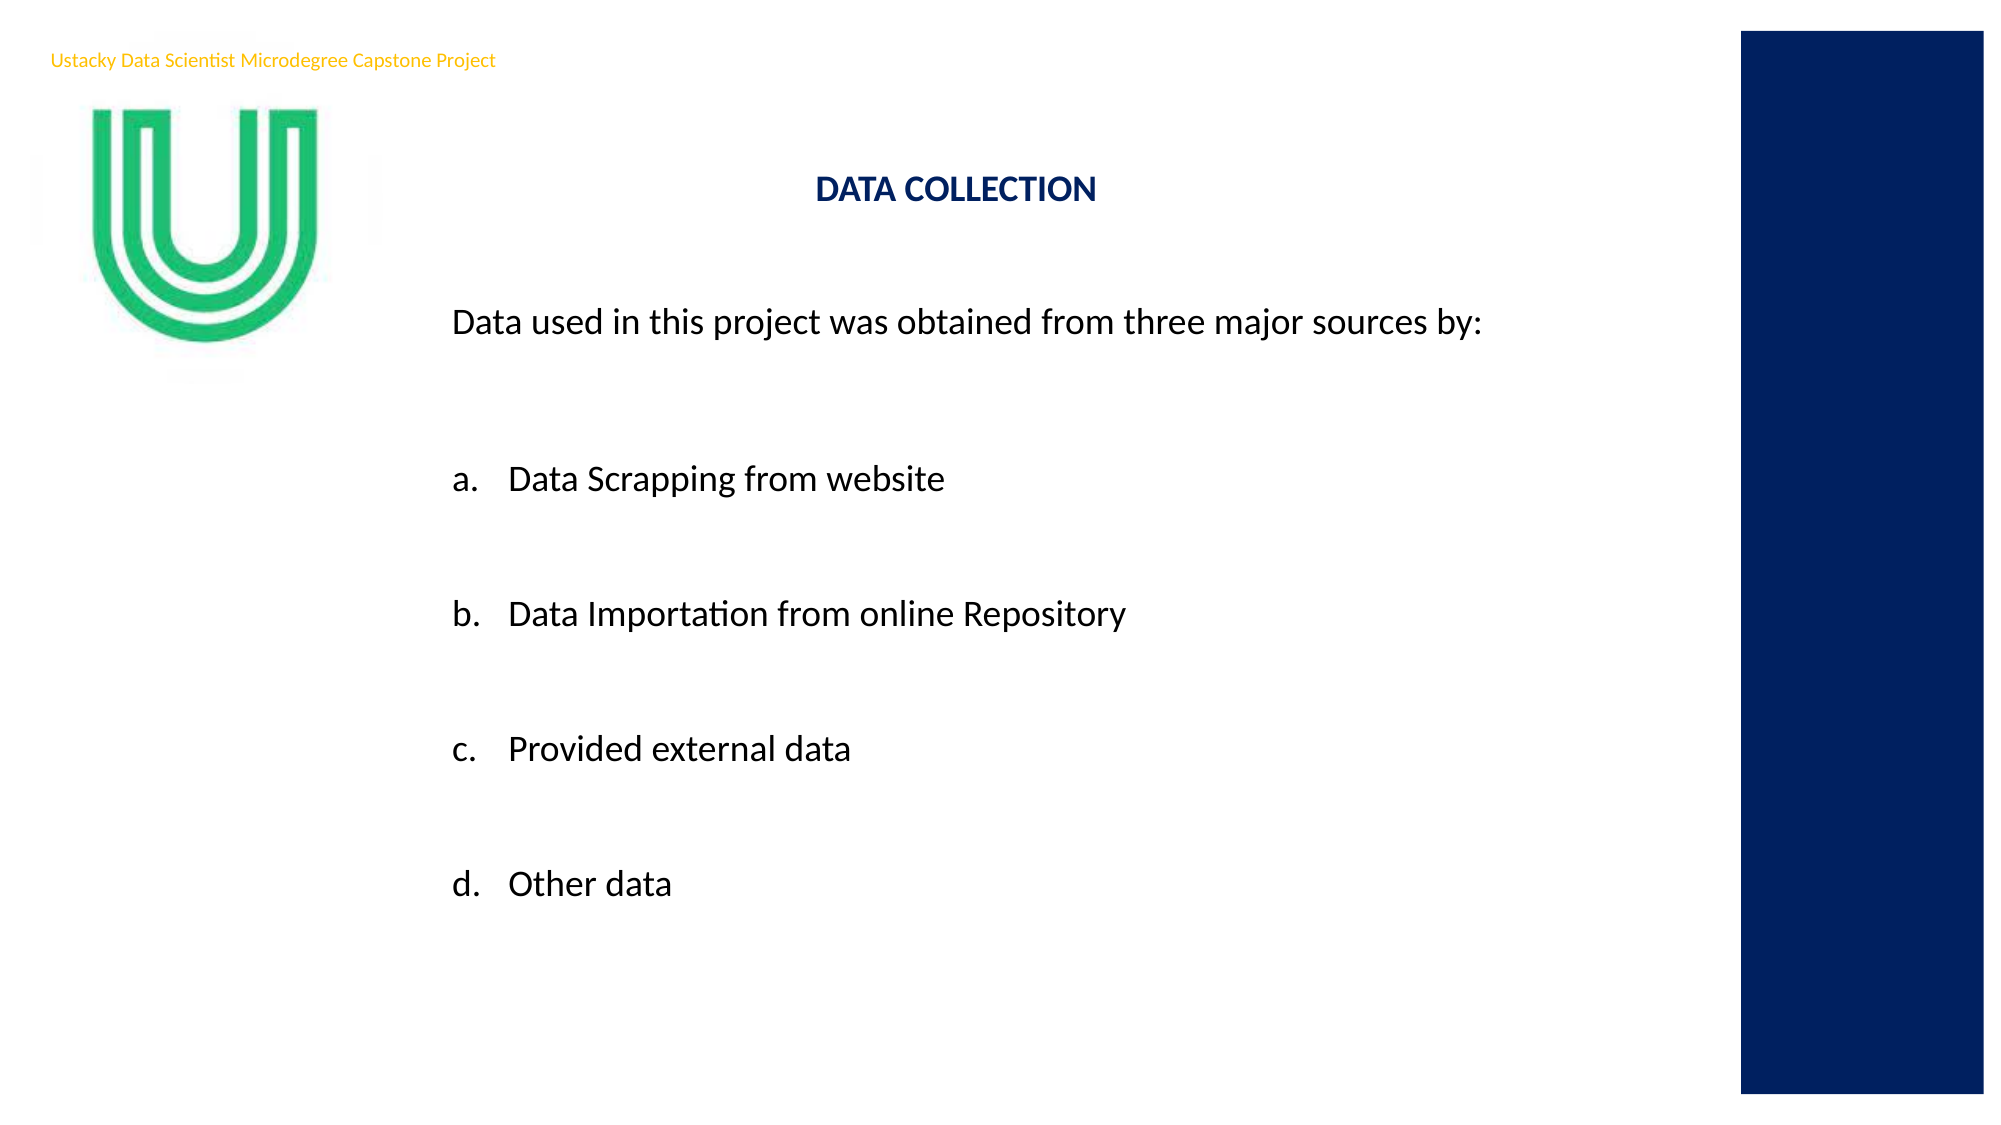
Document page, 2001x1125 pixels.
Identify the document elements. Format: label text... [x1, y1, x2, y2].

text_box Ustacky Data Scientist Microdegree Capstone Project [383, 39, 516, 80]
text_box DATA COLLECTION [800, 156, 1113, 216]
text_box [1740, 30, 1985, 1095]
text_box Data used in this project was obtained from three major sources by: Data Scrapping from website Data Importation from online Repository Provided external data Other data [437, 289, 1500, 957]
picture [30, 31, 383, 384]
